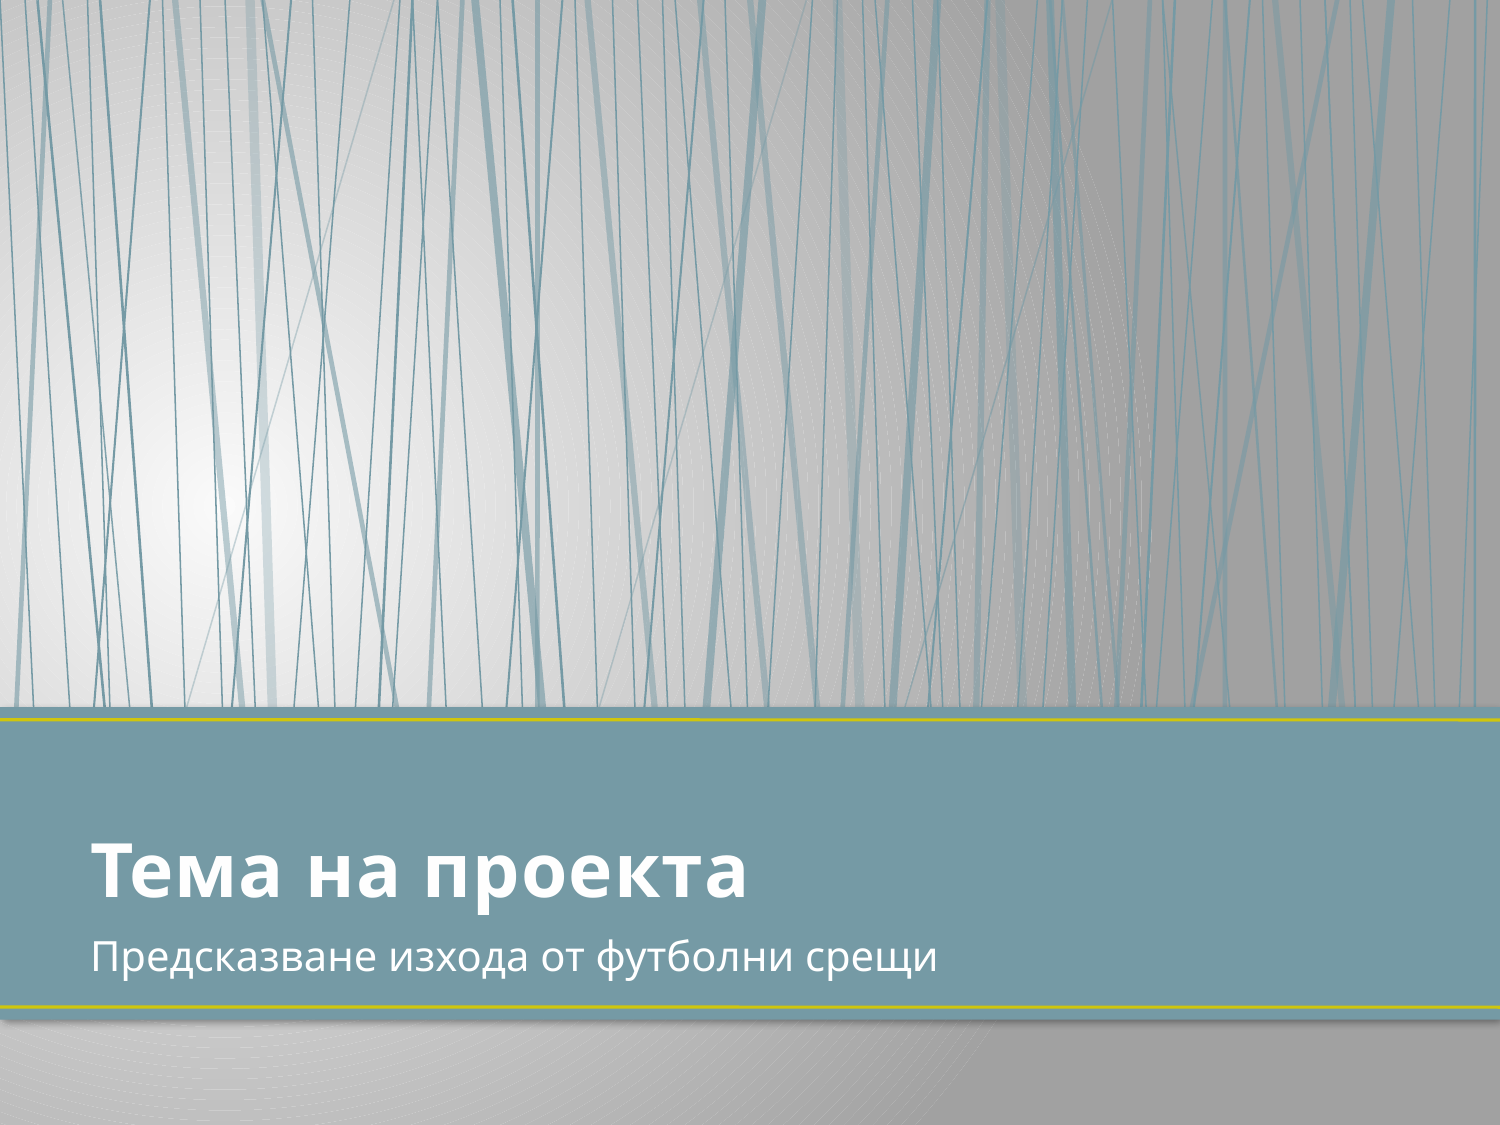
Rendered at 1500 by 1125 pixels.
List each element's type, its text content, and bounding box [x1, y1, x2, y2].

title Тема на проекта [75, 732, 1438, 920]
list Предсказване изхода от футболни срещи [75, 922, 1438, 991]
